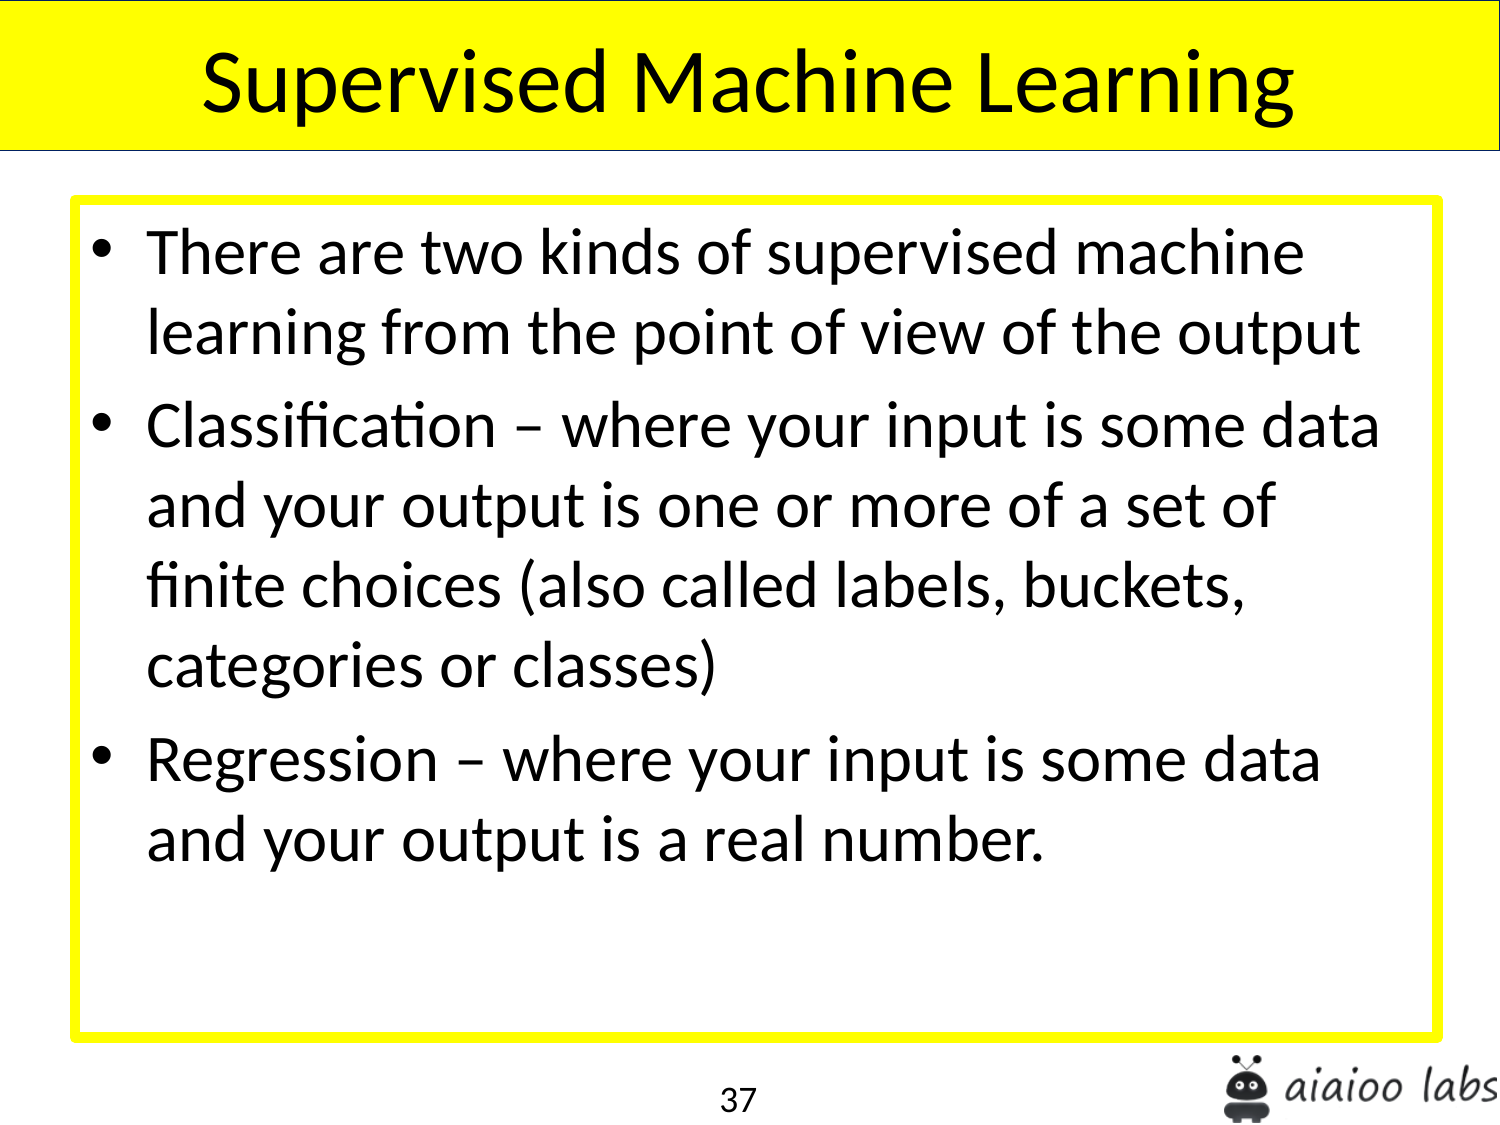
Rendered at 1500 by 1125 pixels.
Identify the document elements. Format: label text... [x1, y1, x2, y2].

list There are two kinds of supervised machine learning from the point of view of the output Classification – where your input is some data and your output is one or more of a set of finite choices (also called labels, buckets, categories or classes) Regression – where your input is some data and your output is a real number. [75, 200, 1438, 1038]
text_box Supervised Machine Learning [0, 0, 1500, 151]
picture [1224, 1055, 1497, 1123]
